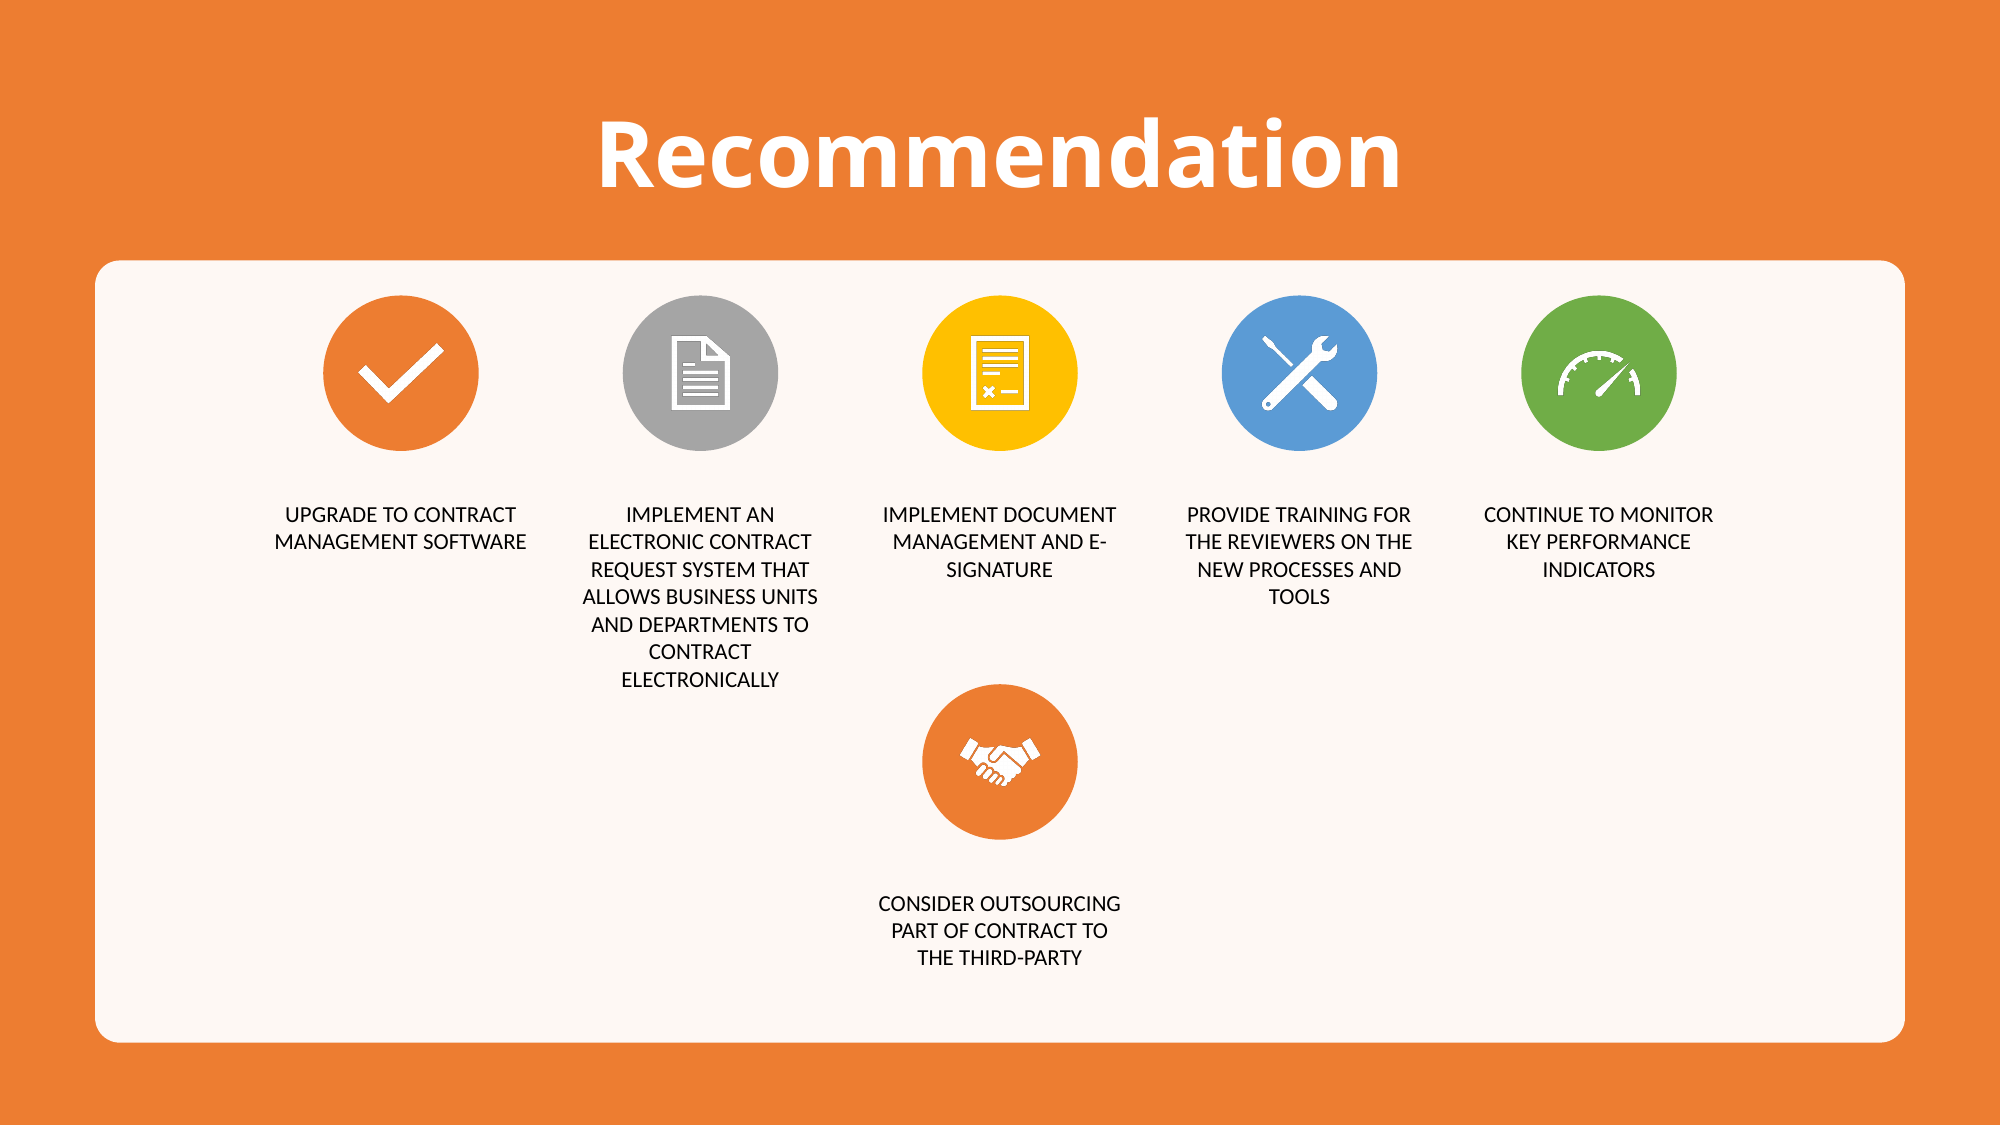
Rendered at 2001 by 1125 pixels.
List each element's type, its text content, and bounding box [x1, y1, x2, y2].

text_box [94, 259, 1906, 1044]
title Recommendation [137, 75, 1863, 241]
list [137, 295, 1863, 1010]
text_box [0, 0, 2000, 1125]
